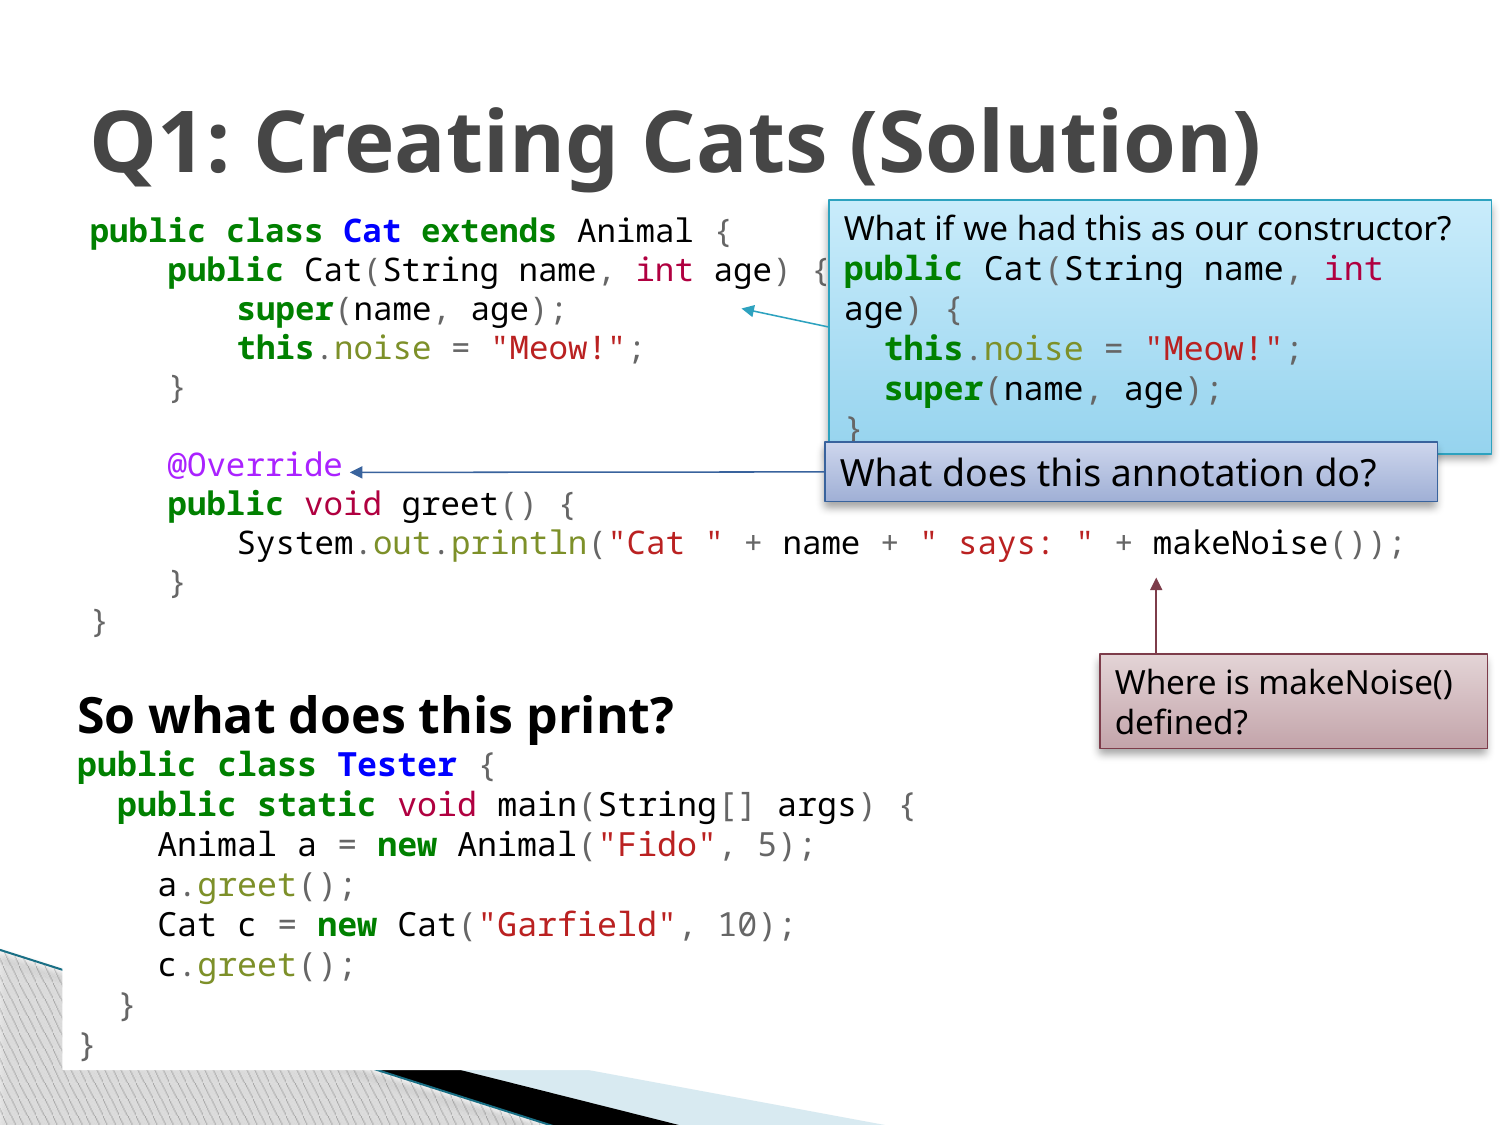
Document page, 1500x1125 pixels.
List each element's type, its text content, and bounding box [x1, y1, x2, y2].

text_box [349, 441, 1438, 503]
title Q1: Creating Cats (Solution) [75, 45, 1425, 233]
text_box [1099, 577, 1488, 751]
list public class Cat extends Animal { public Cat(String name, int age) { super(name, age); this.noise = "Meow!"; } @Override public void greet() { System.out.println("Cat " + name + " says: " + makeNoise()); } } [75, 233, 1425, 676]
text_box So what does this print? public class Tester { public static void main(String[] args) { Animal a = new Animal("Fido", 5); a.greet(); Cat c = new Cat("Garfield", 10); c.greet(); } } [62, 676, 1492, 1071]
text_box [741, 199, 1492, 418]
